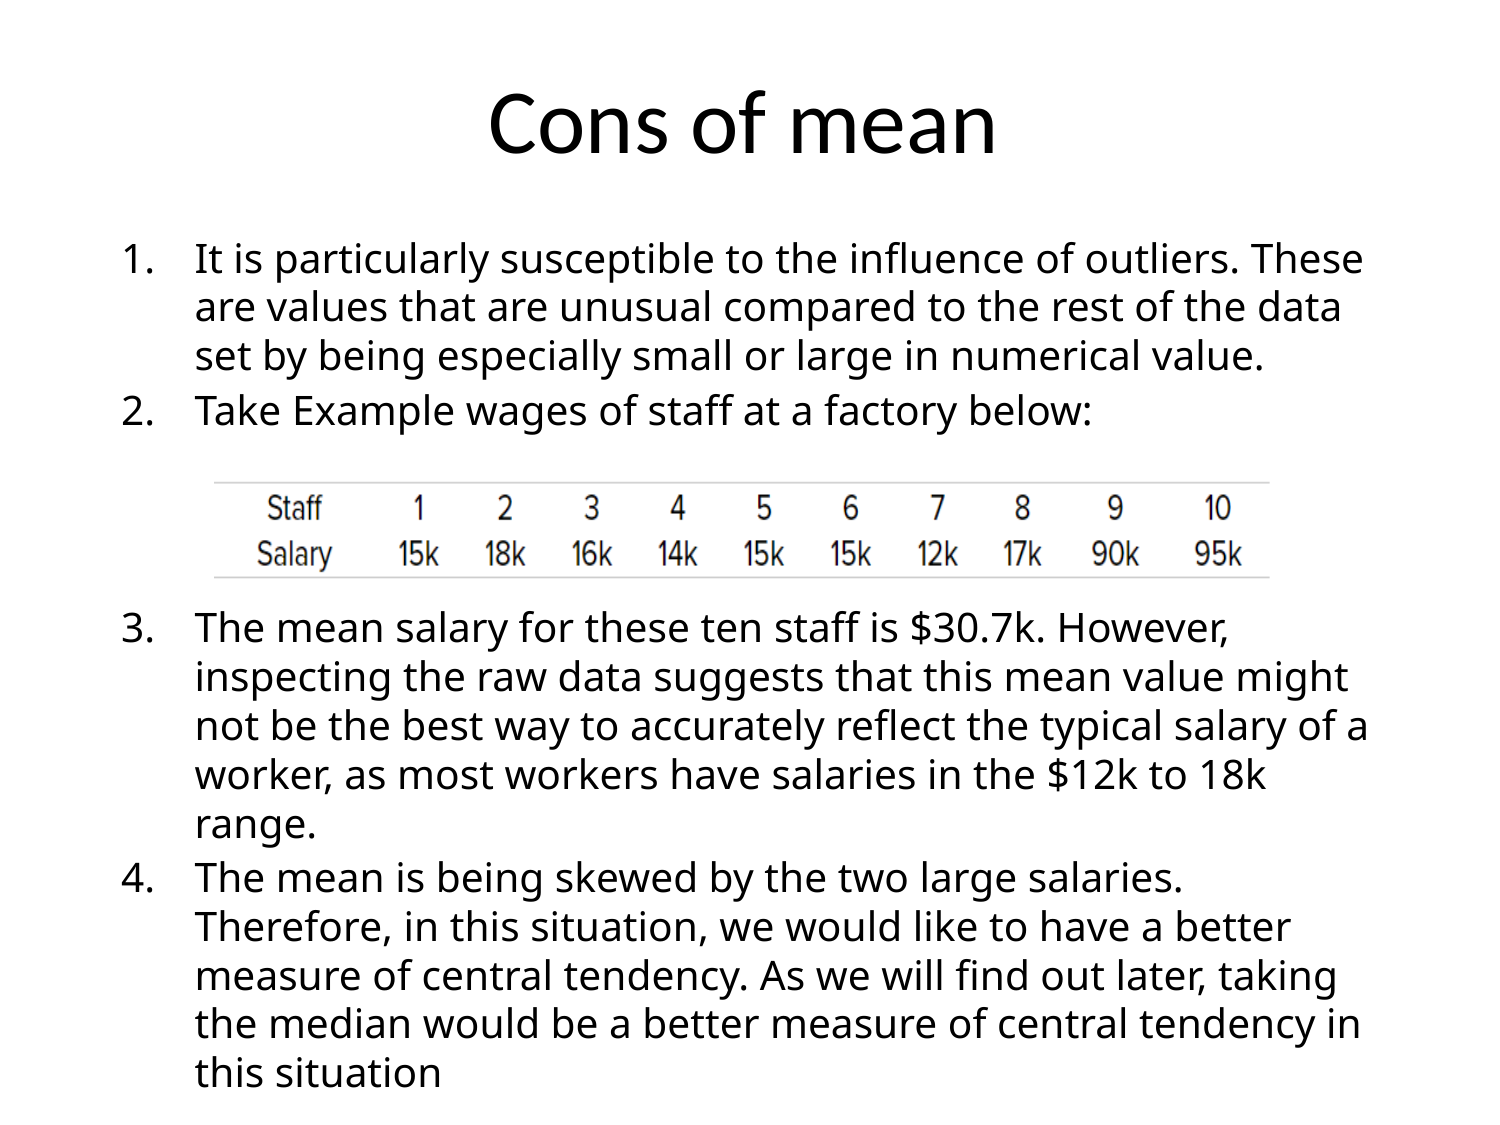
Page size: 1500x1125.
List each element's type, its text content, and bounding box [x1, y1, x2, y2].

picture [214, 457, 1319, 599]
title Cons of mean [97, 47, 1391, 186]
list It is particularly susceptible to the influence of outliers. These are values that are unusual compared to the rest of the data set by being especially small or large in numerical value. Take Example wages of staff at a factory below: The mean salary for these ten staff is $30.7k. However, inspecting the raw data suggests that this mean value might not be the best way to accurately reflect the typical salary of a worker, as most workers have salaries in the $12k to 18k range. The mean is being skewed by the two large salaries. Therefore, in this situation, we would like to have a better measure of central tendency. As we will find out later, taking the median would be a better measure of central tendency in this situation [106, 224, 1394, 1125]
